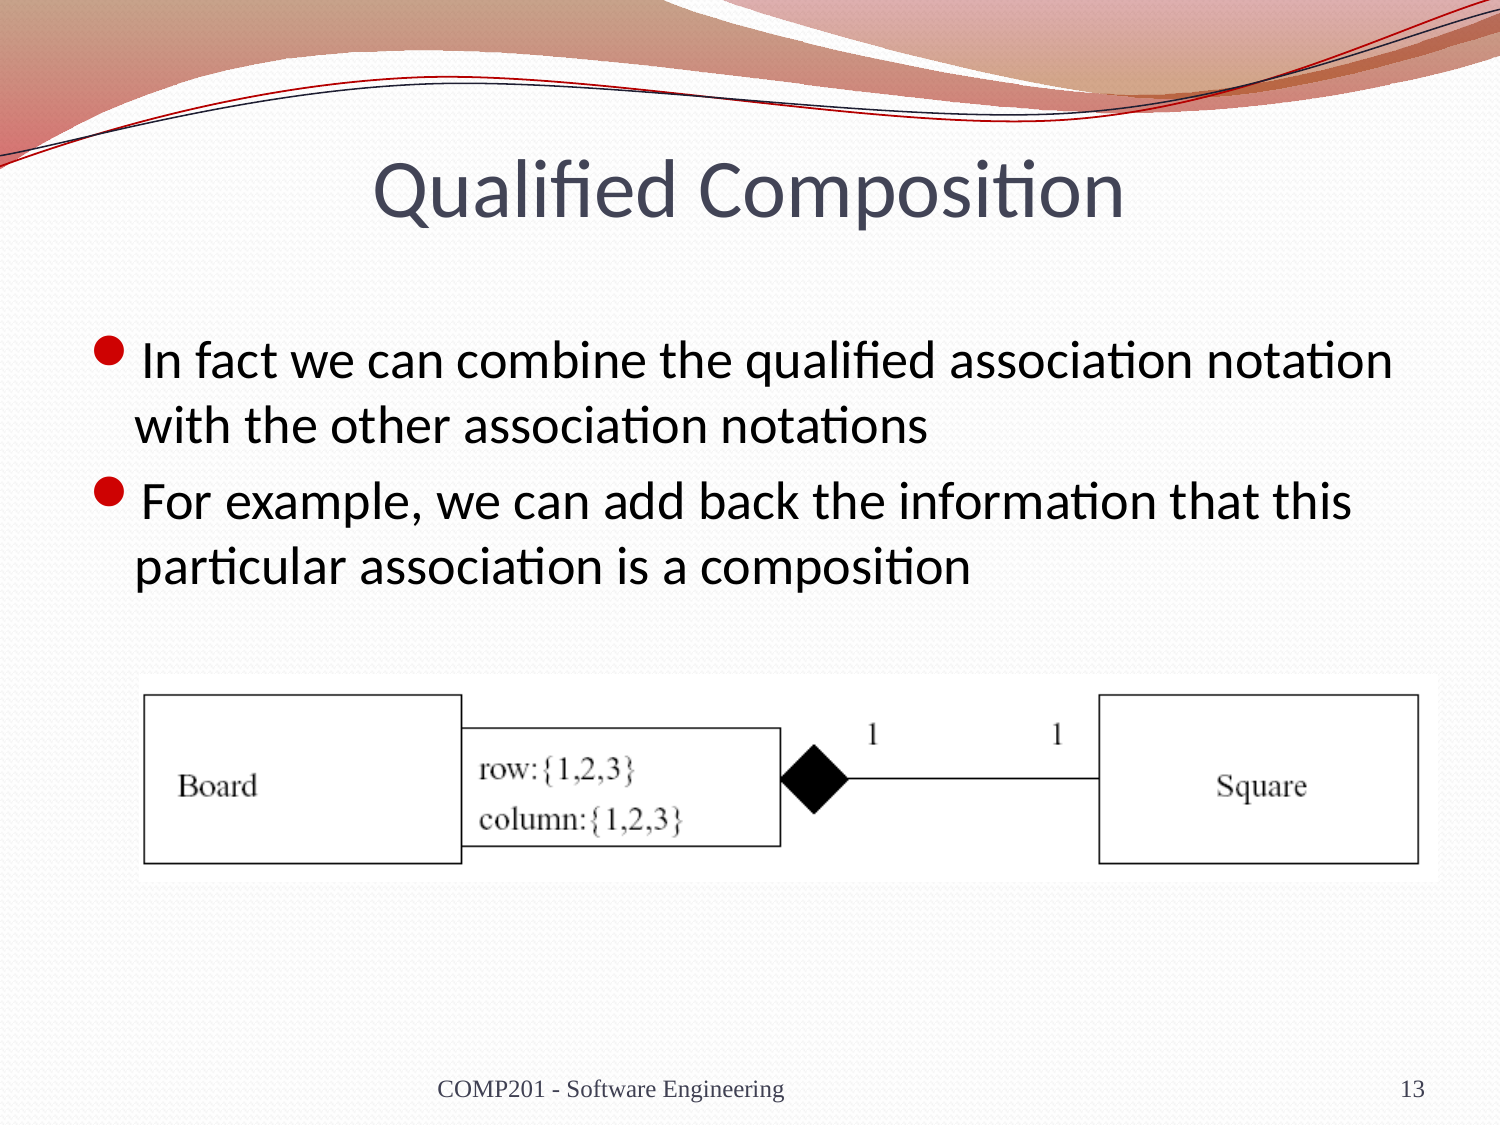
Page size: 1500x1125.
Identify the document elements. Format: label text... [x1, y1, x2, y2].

picture [138, 674, 1438, 882]
list In fact we can combine the qualified association notation with the other association notations For example, we can add back the information that this particular association is a composition [75, 317, 1425, 1038]
title Qualified Composition [75, 105, 1425, 235]
footer COMP201 - Software Engineering [437, 1042, 988, 1103]
slide_number 13 [1299, 1042, 1425, 1103]
